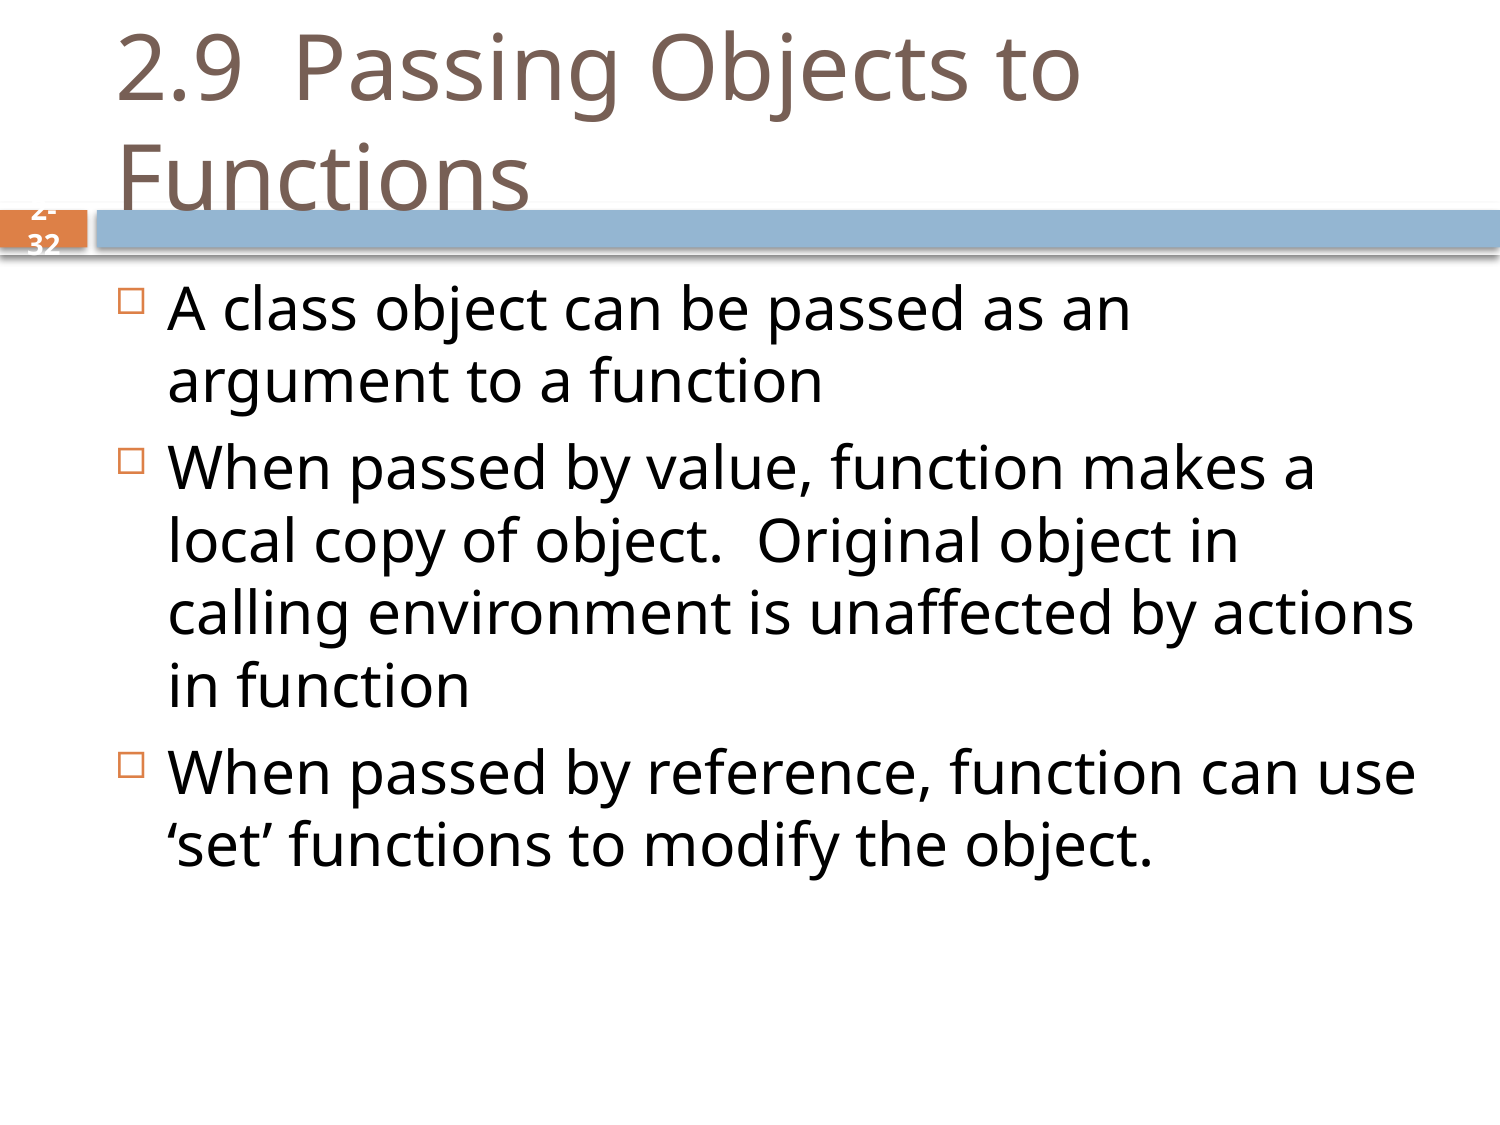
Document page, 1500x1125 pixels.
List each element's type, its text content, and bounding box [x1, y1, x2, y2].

slide_number 2-32 [0, 208, 88, 249]
title 2.9 Passing Objects to Functions [100, 37, 1438, 200]
list A class object can be passed as an argument to a function When passed by value, function makes a local copy of object. Original object in calling environment is unaffected by actions in function When passed by reference, function can use ‘set’ functions to modify the object. [100, 262, 1438, 1000]
